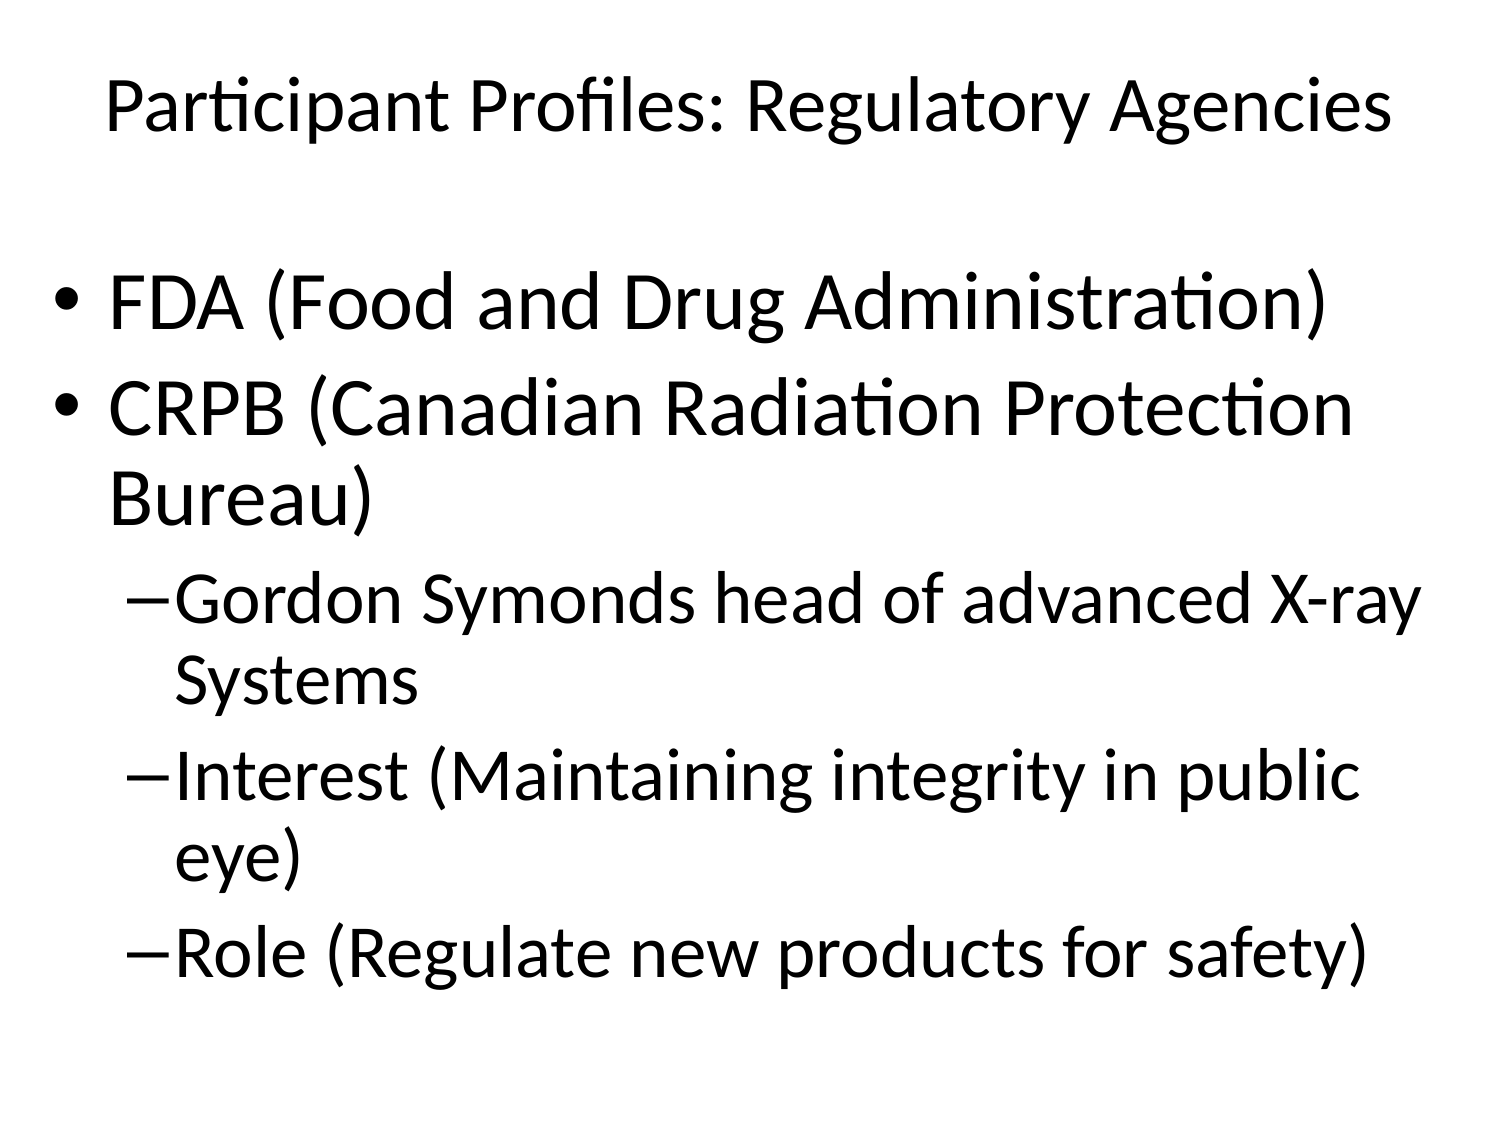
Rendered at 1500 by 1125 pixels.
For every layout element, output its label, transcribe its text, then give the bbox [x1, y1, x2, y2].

title Participant Profiles: Regulatory Agencies [75, 0, 1425, 200]
list FDA (Food and Drug Administration) CRPB (Canadian Radiation Protection Bureau) Gordon Symonds head of advanced X-ray Systems Interest (Maintaining integrity in public eye) Role (Regulate new products for safety) [37, 249, 1463, 1088]
